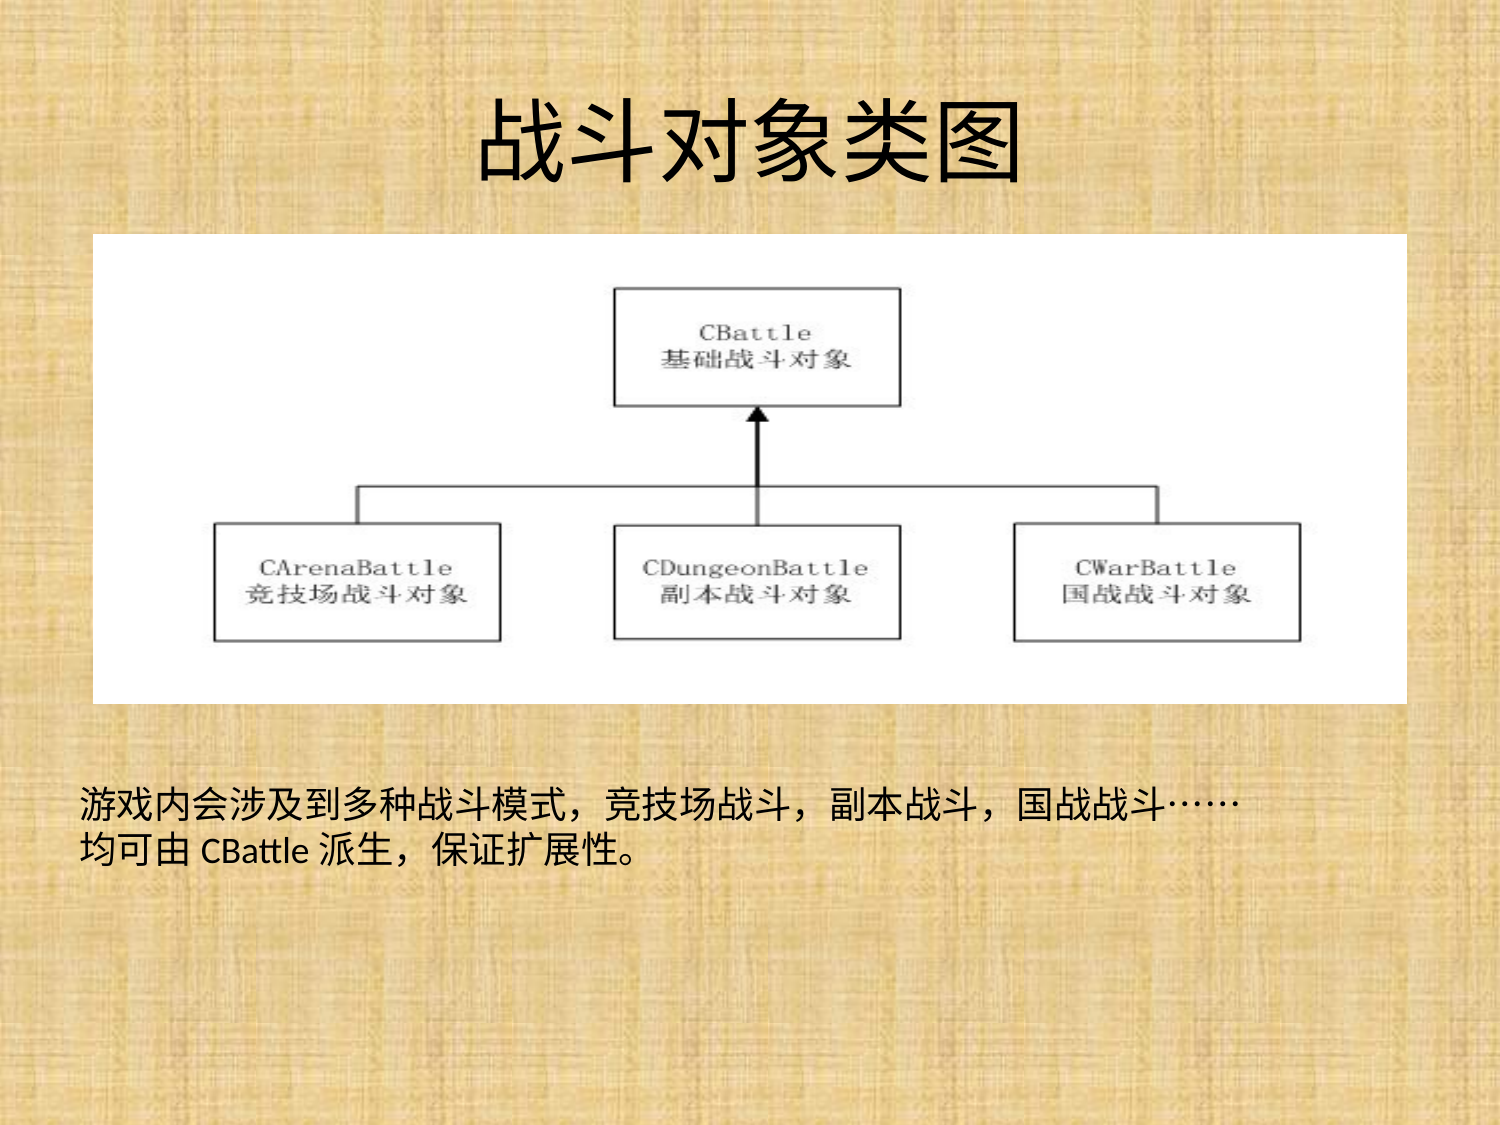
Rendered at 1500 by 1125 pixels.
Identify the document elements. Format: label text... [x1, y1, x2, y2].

picture [0, 0, 1500, 1125]
text_box 游戏内会涉及到多种战斗模式，竞技场战斗，副本战斗，国战战斗…… 均可由CBattle派生，保证扩展性。 [64, 773, 1257, 879]
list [93, 234, 1407, 704]
title 战斗对象类图 [75, 45, 1425, 233]
